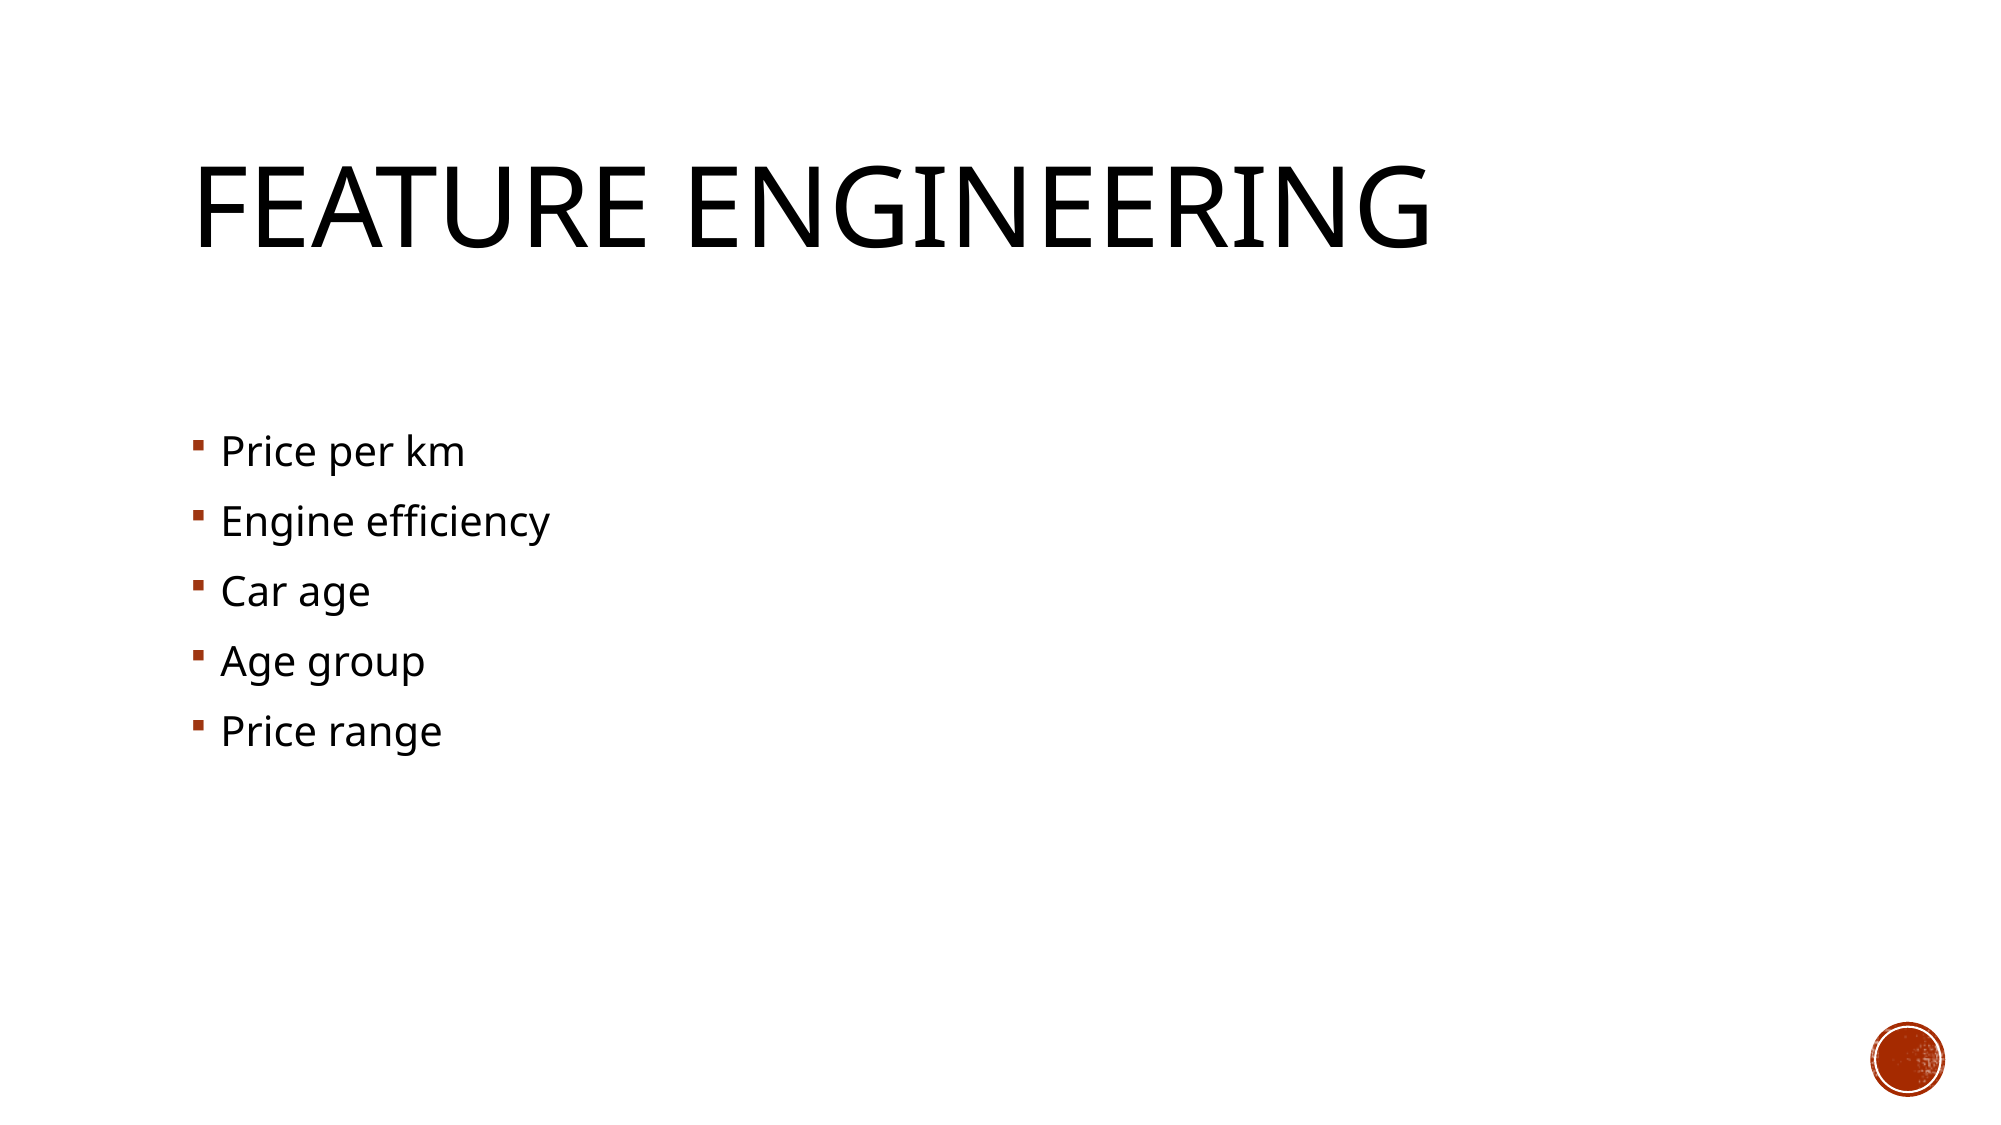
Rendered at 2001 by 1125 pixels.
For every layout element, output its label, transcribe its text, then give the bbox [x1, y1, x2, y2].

list Price per km Engine efficiency Car age Age group Price range [175, 348, 1826, 1013]
title Feature engineering [175, 79, 1826, 344]
